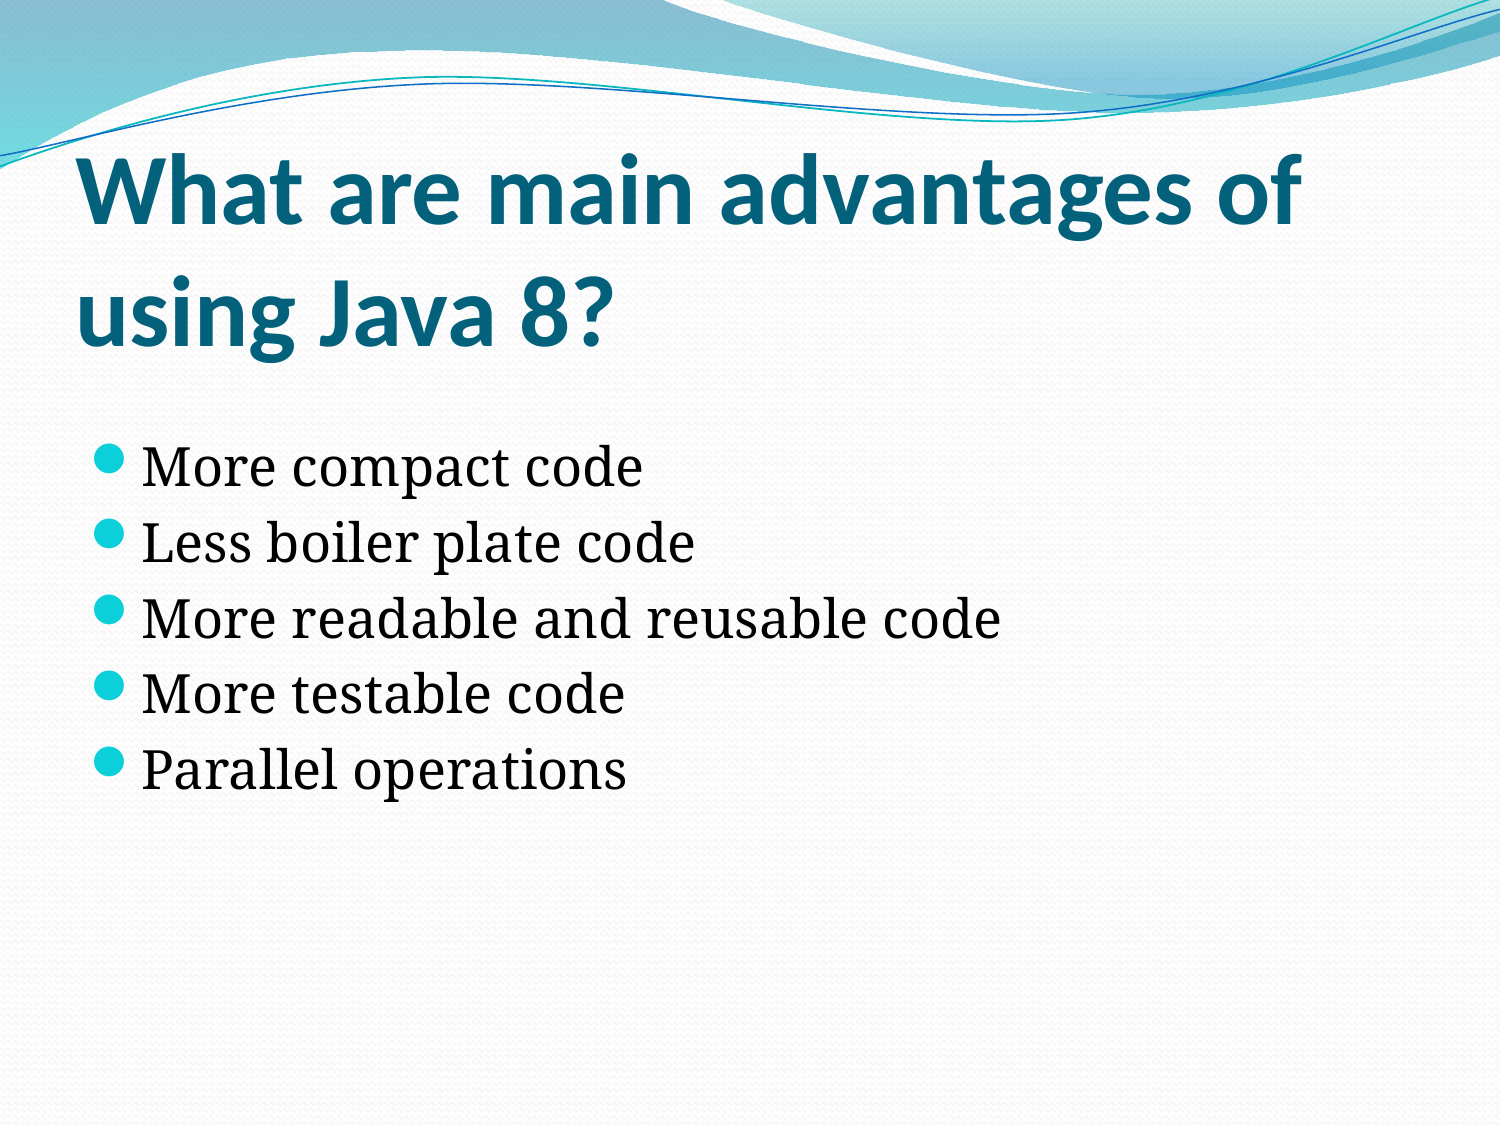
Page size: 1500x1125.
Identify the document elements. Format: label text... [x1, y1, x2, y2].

title What are main advantages of using Java 8? [75, 115, 1425, 425]
list More compact code Less boiler plate code More readable and reusable code More testable code Parallel operations [75, 425, 1425, 1038]
